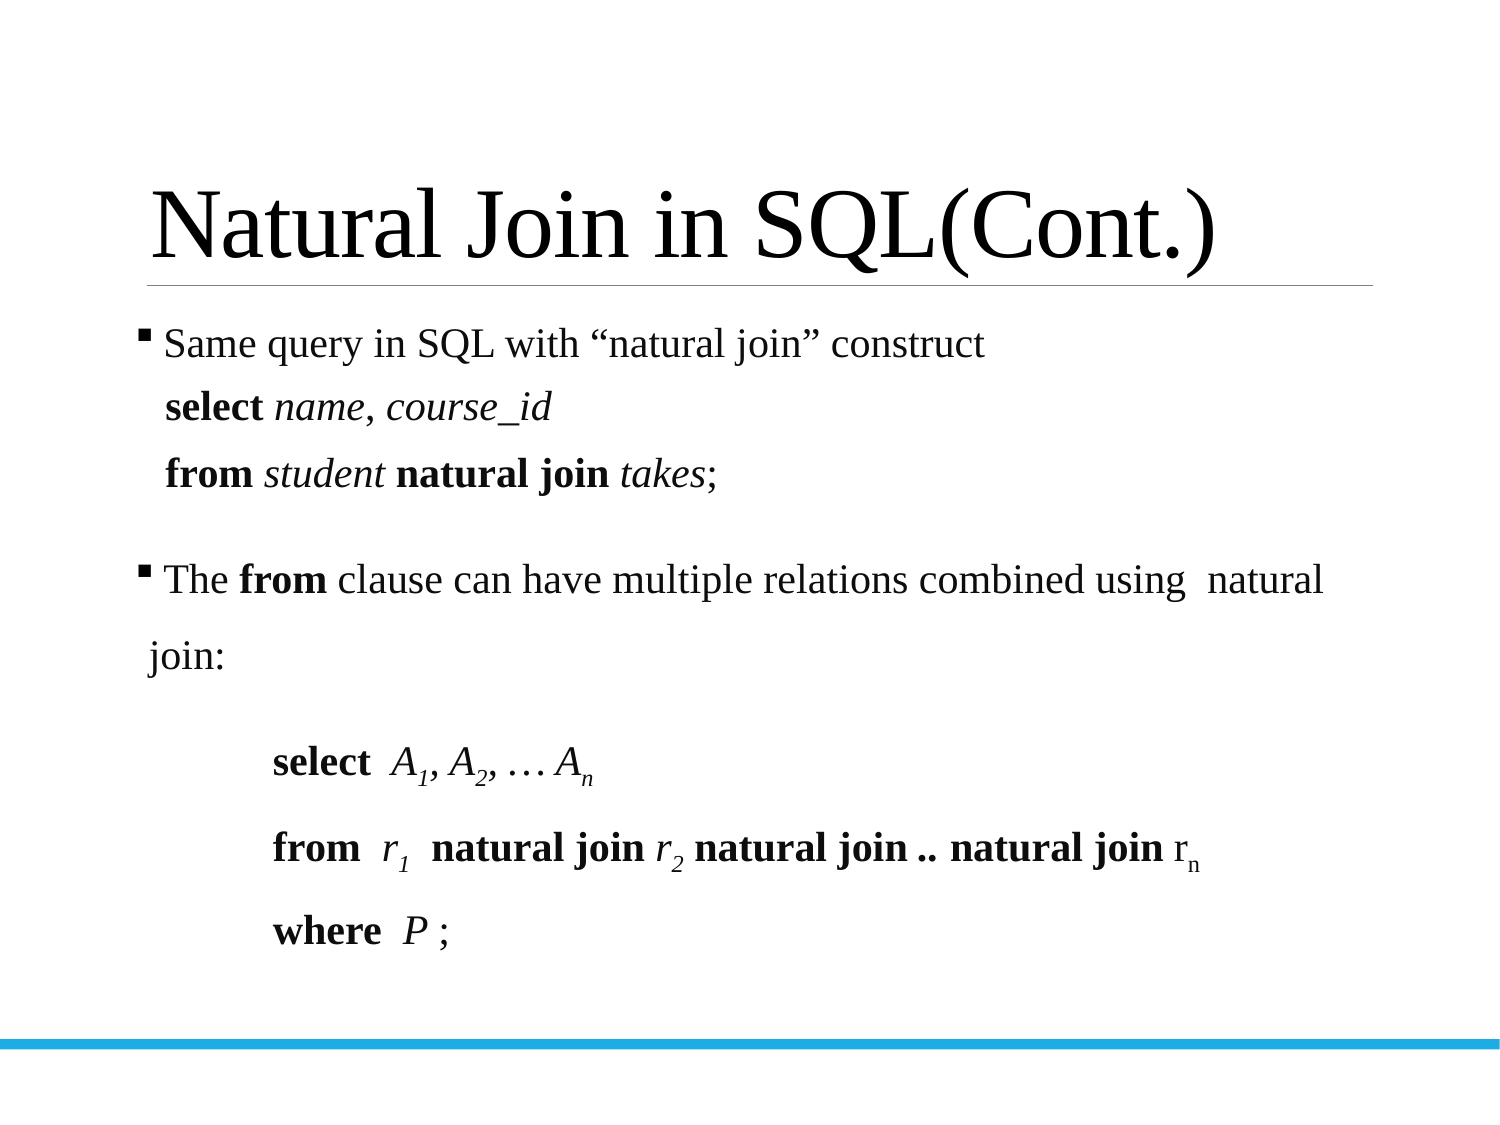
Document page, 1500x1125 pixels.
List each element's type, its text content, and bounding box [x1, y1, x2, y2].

list Same query in SQL with “natural join” construct select name, course_id from student natural join takes; The from clause can have multiple relations combined using natural join: select A1, A2, … An from r1 natural join r2 natural join .. natural join rn where P ; [135, 302, 1373, 963]
title Natural Join in SQL(Cont.) [135, 47, 1373, 285]
